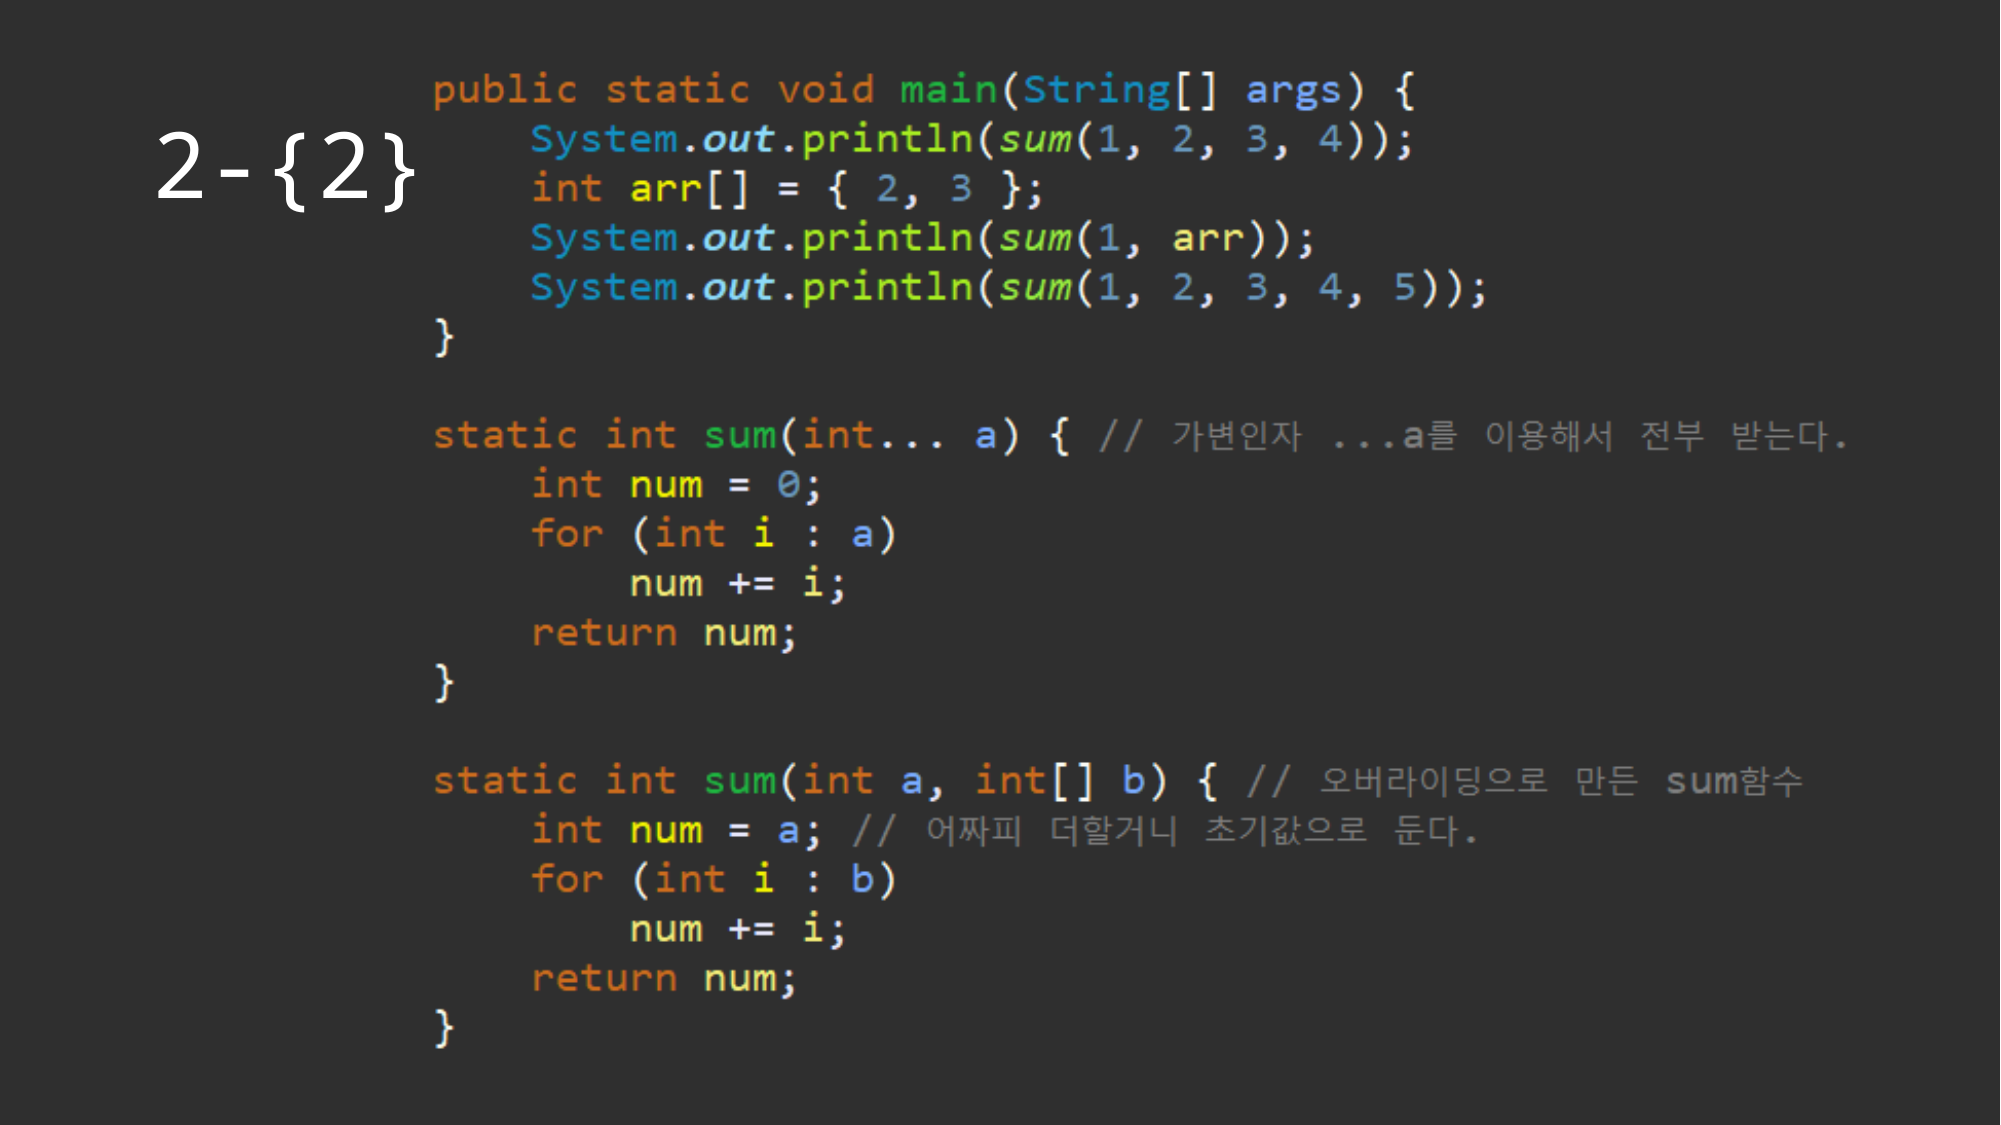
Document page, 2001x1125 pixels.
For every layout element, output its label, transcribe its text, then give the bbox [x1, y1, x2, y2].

title 2-{2} [137, 59, 1863, 278]
picture [428, 70, 1864, 1055]
